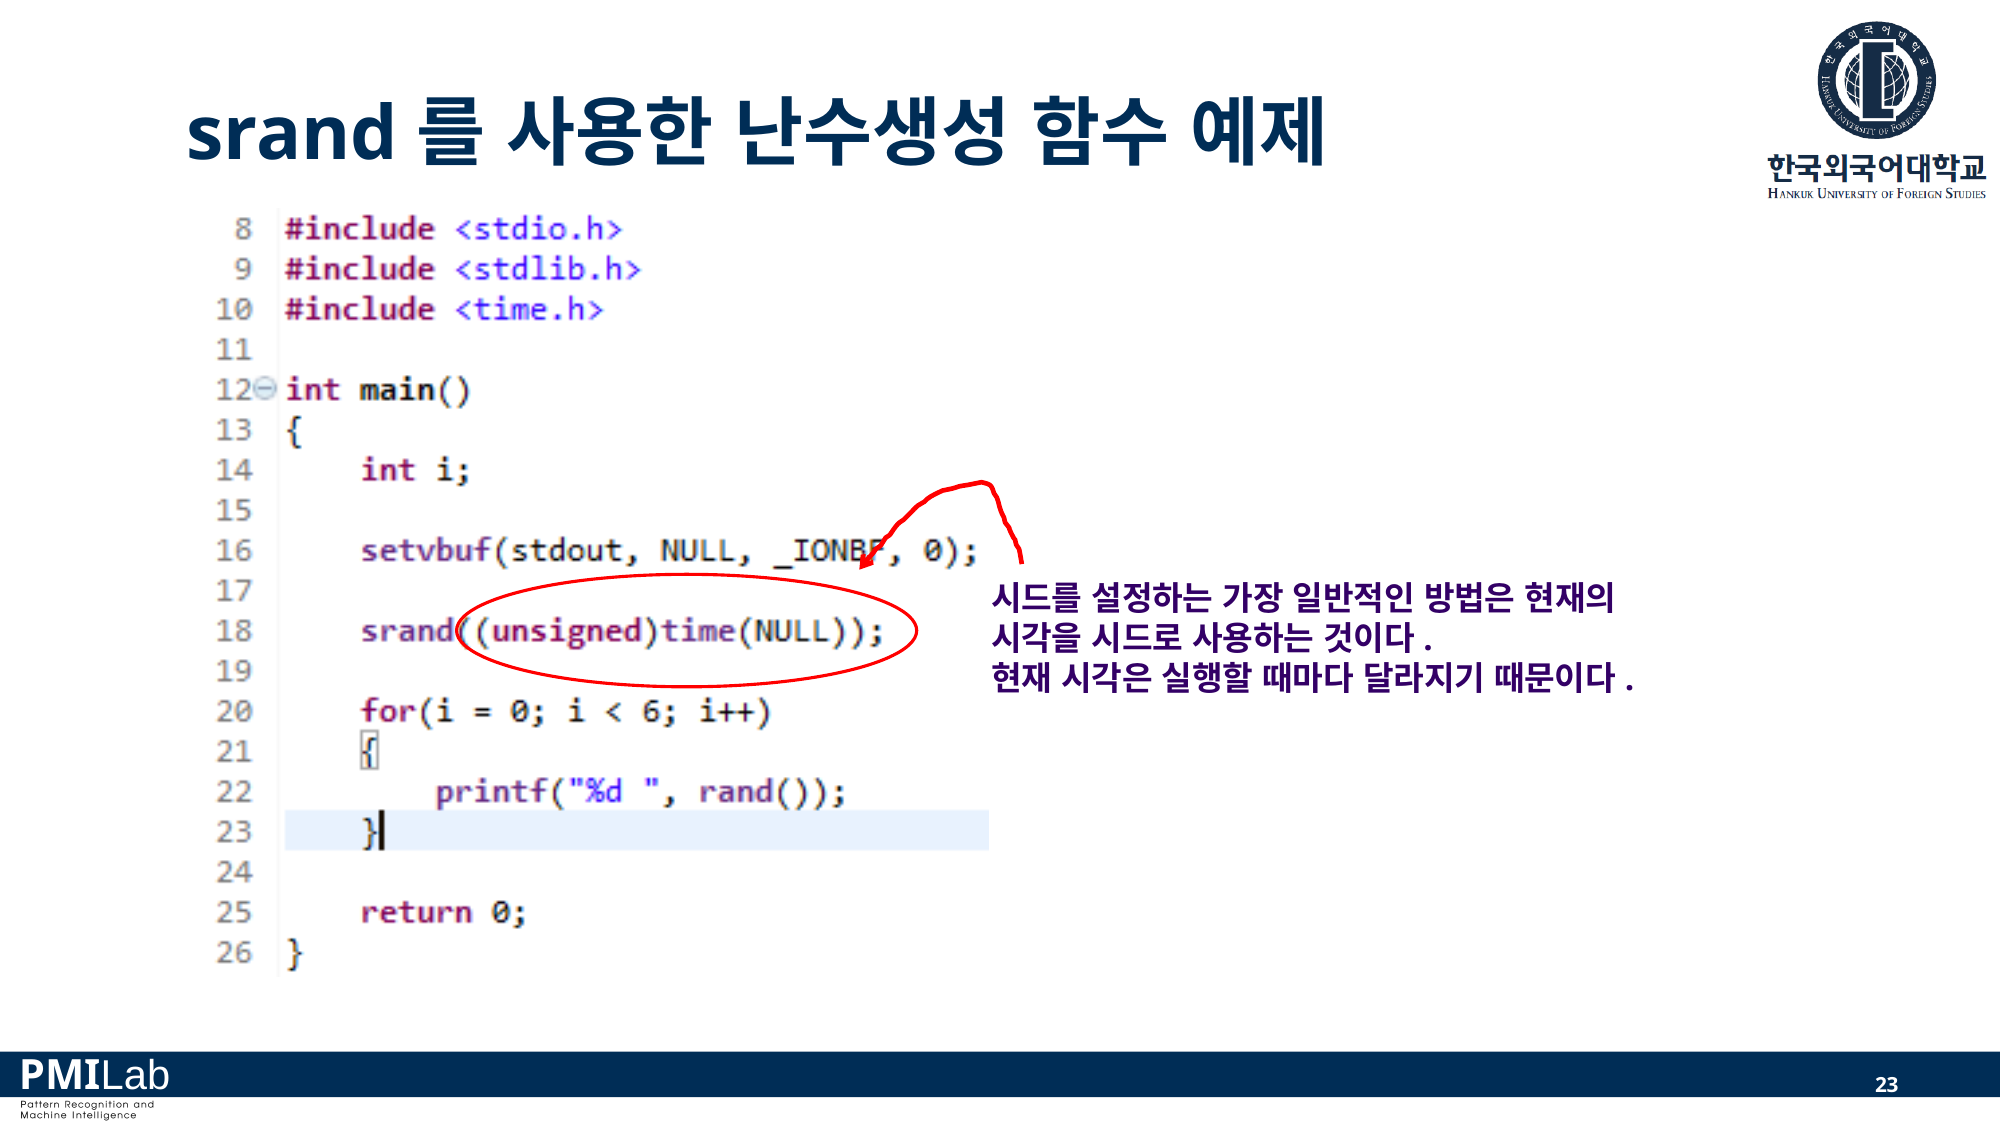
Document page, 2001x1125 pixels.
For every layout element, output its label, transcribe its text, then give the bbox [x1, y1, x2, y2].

picture [1744, 0, 2001, 208]
picture [0, 1098, 229, 1125]
title srand를 사용한 난수생성 함수 예제 [171, 20, 1735, 183]
text_box 시드를 설정하는 가장 일반적인 방법은 현재의 시각을 시드로 사용하는 것이다. 현재 시각은 실행할 때마다 달라지기 때문이다. [993, 569, 1721, 705]
slide_number 23 [1808, 1064, 1914, 1107]
picture [0, 207, 989, 1051]
text_box [993, 489, 1022, 566]
